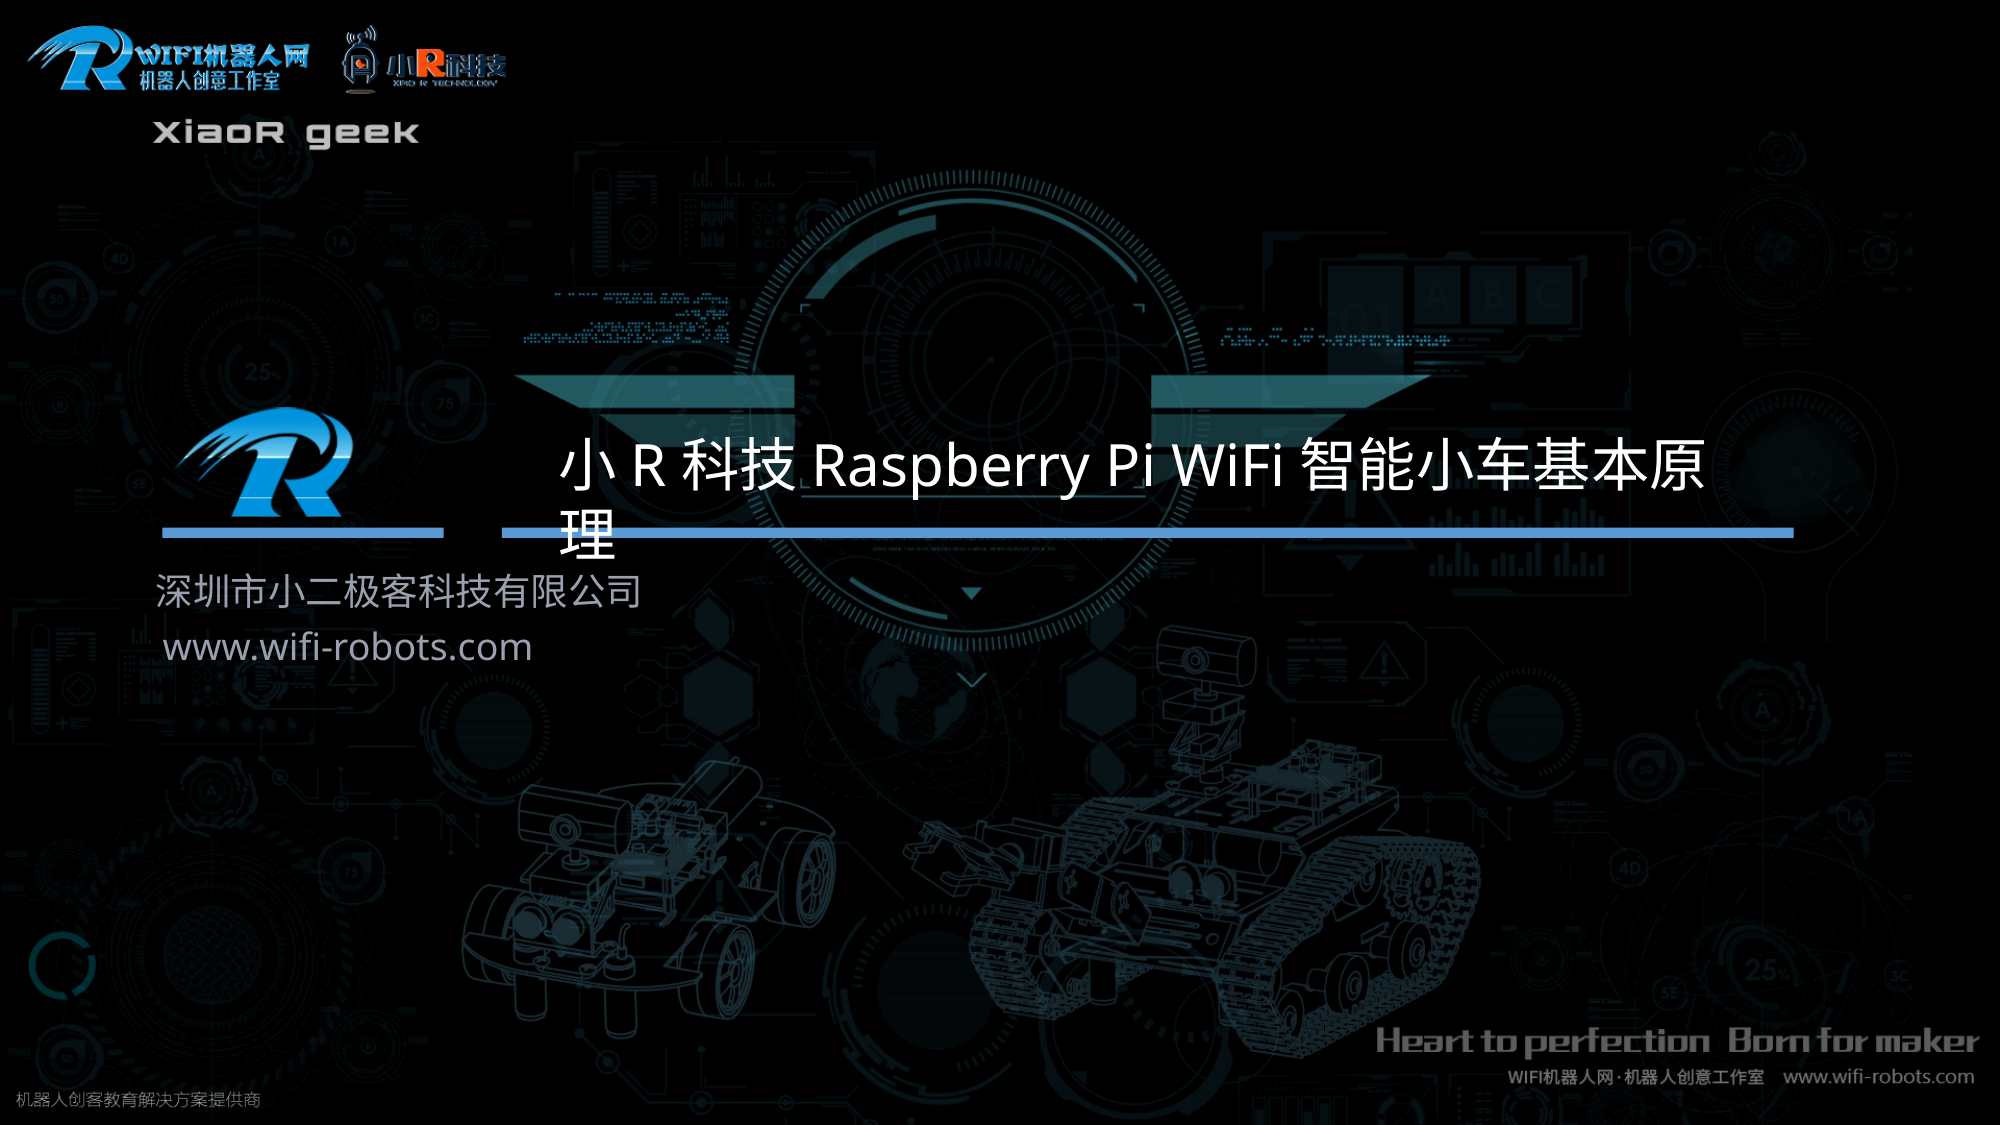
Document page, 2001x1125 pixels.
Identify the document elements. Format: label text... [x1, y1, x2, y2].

text_box [162, 527, 444, 538]
text_box 小R科技Raspberry Pi WiFi智能小车基本原理 [543, 421, 1777, 576]
text_box [501, 527, 543, 538]
text_box 深圳市小二极客科技有限公司 [155, 568, 1808, 614]
picture [0, 0, 2000, 1125]
text_box www.wifi-robots.com [162, 623, 1815, 669]
text_box [1777, 527, 1794, 538]
